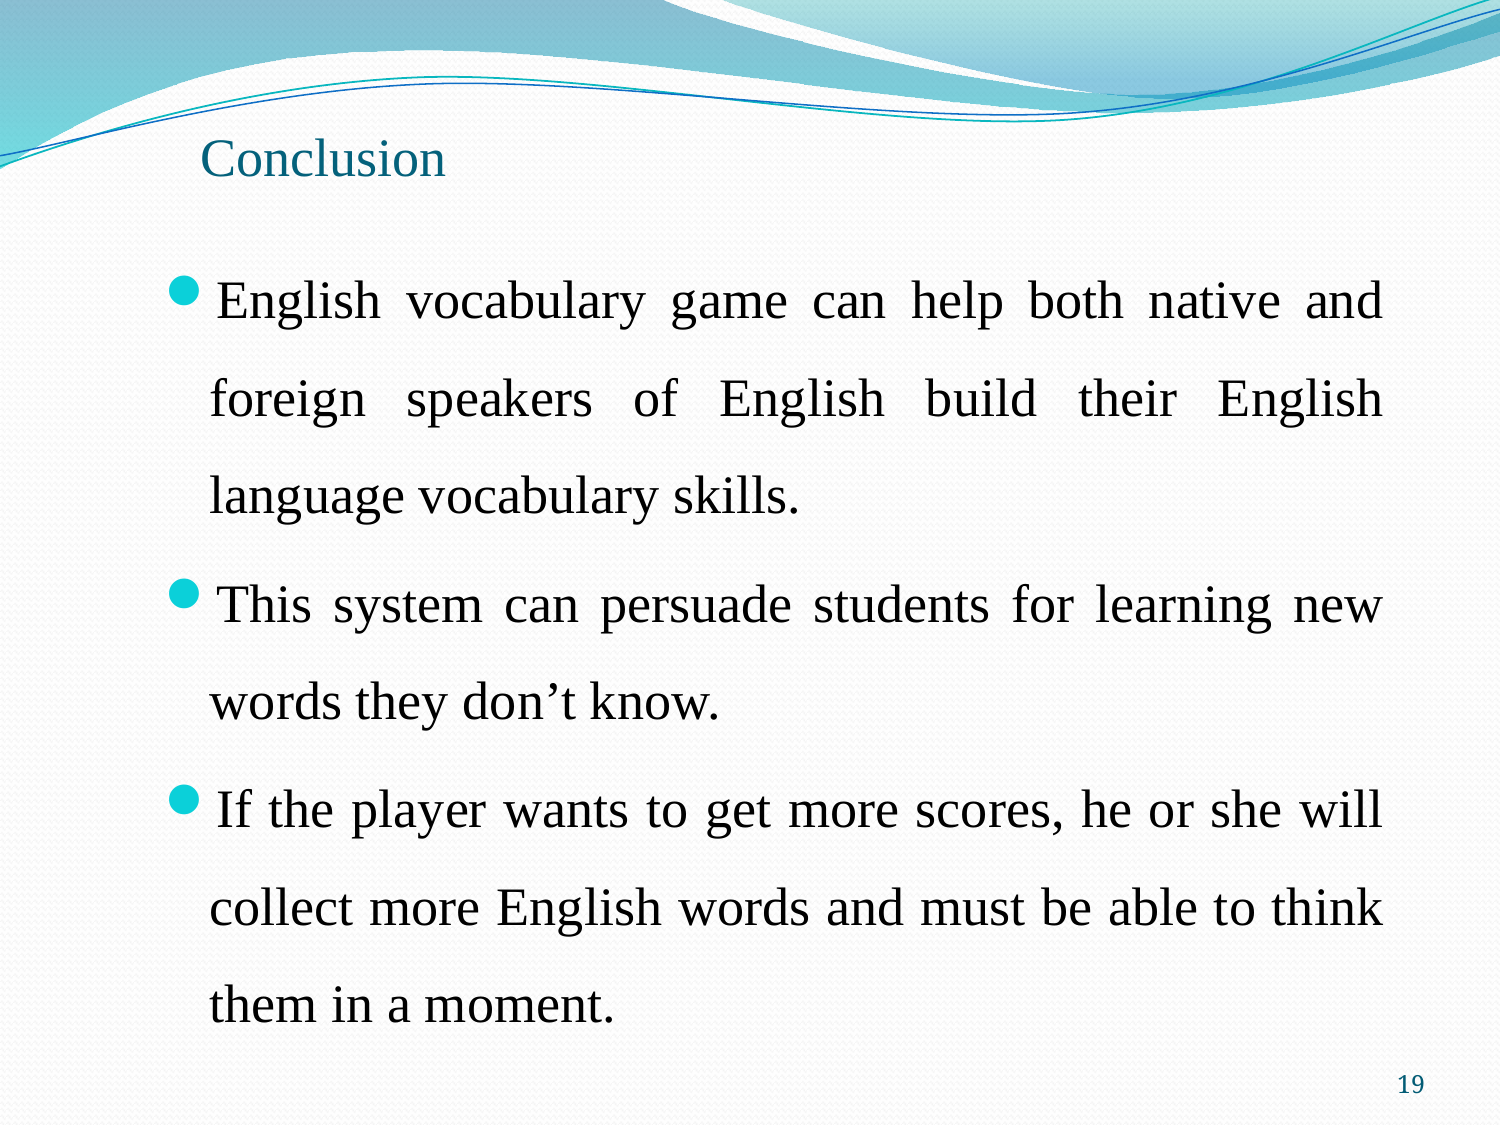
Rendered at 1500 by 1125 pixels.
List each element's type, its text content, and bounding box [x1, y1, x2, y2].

slide_number 19 [1299, 1042, 1425, 1103]
list English vocabulary game can help both native and foreign speakers of English build their English language vocabulary skills. This system can persuade students for learning new words they don’t know. If the player wants to get more scores, he or she will collect more English words and must be able to think them in a moment. [150, 224, 1400, 1050]
title Conclusion [200, 45, 1466, 188]
